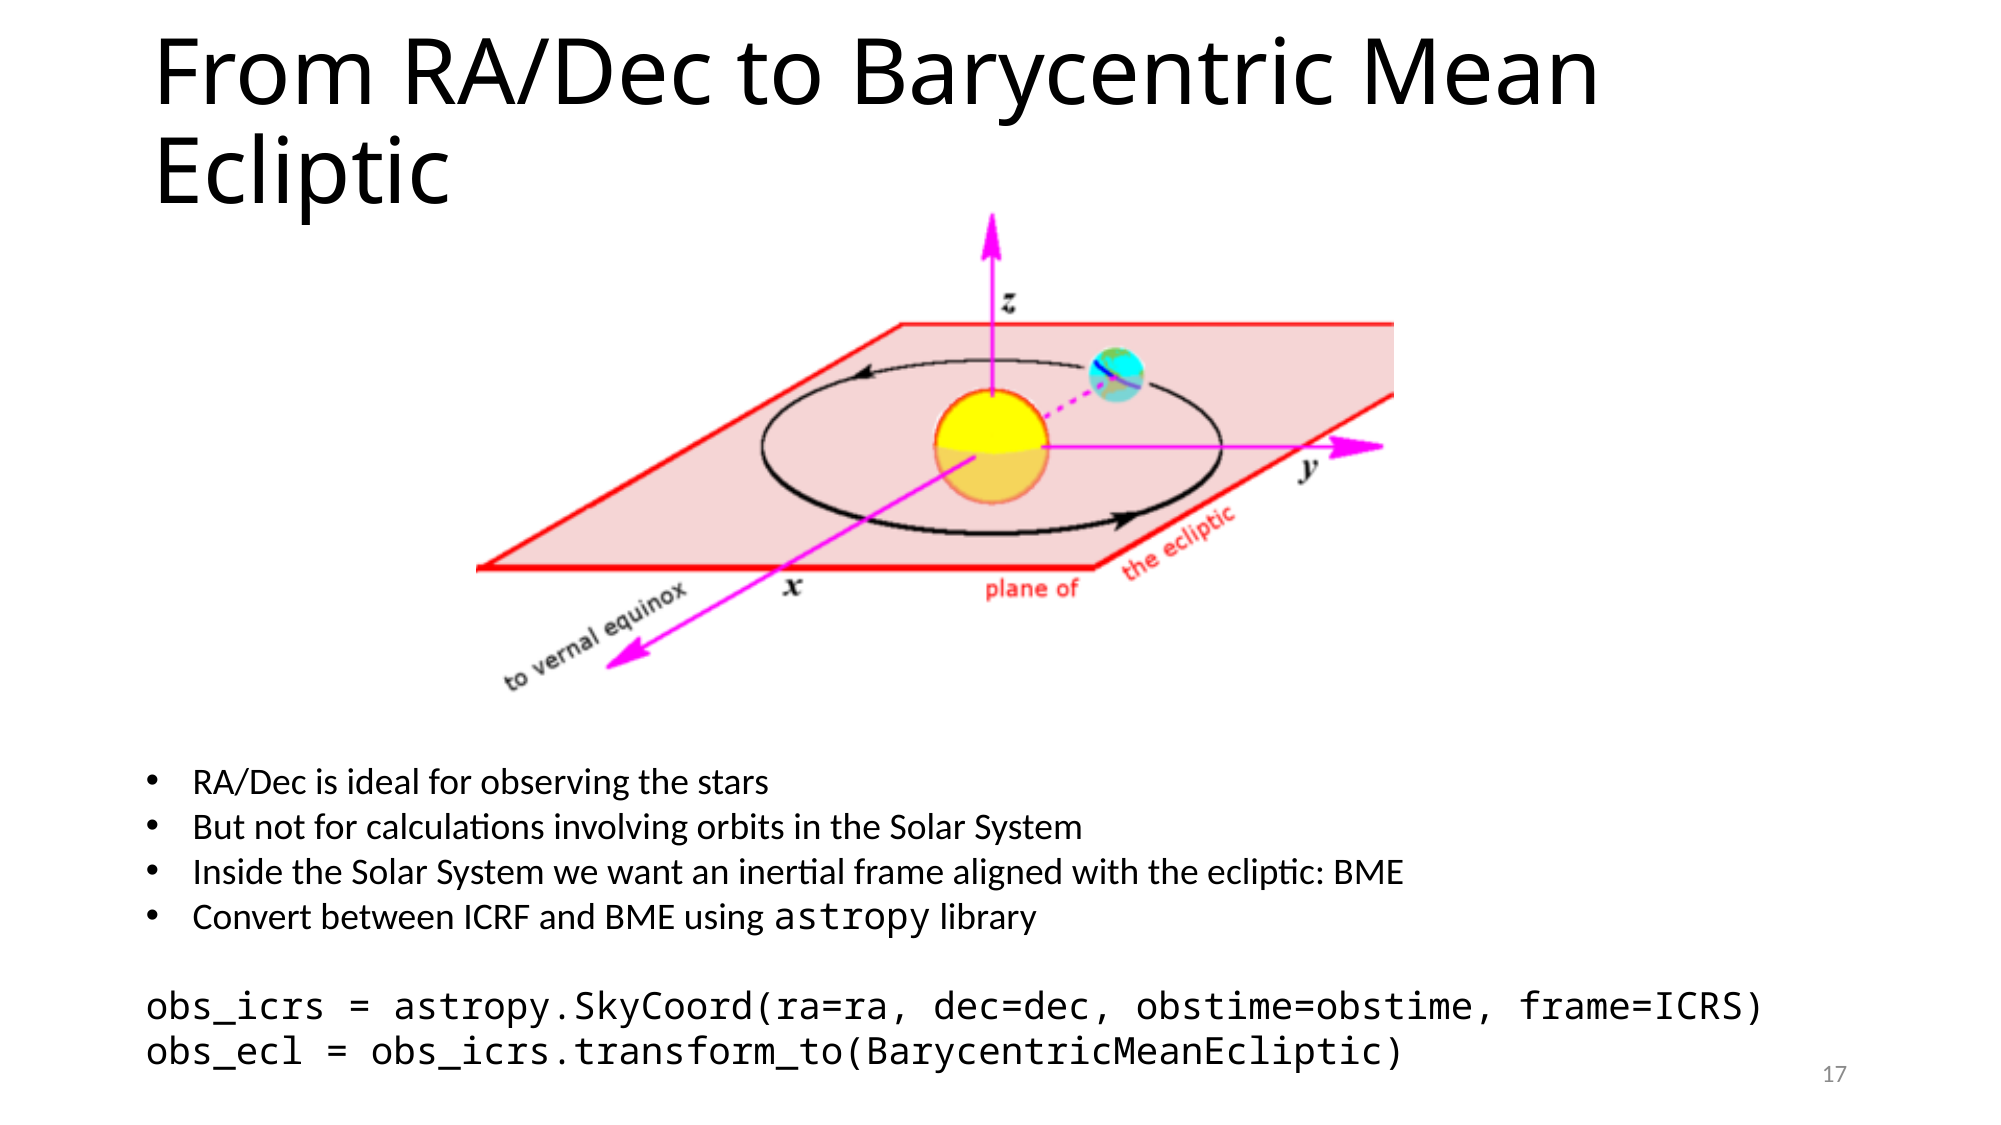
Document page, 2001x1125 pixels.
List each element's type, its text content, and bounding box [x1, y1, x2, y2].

slide_number 17 [1412, 1042, 1863, 1103]
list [476, 206, 1394, 705]
text_box RA/Dec is ideal for observing the stars But not for calculations involving orbits in the Solar System Inside the Solar System we want an inertial frame aligned with the ecliptic: BME Convert between ICRF and BME using astropy library obs_icrs = astropy.SkyCoord(ra=ra, dec=dec, obstime=obstime, frame=ICRS) obs_ecl = obs_icrs.transform_to(BarycentricMeanEcliptic) [131, 749, 1788, 1124]
title From RA/Dec to Barycentric Mean Ecliptic [137, 59, 1863, 190]
